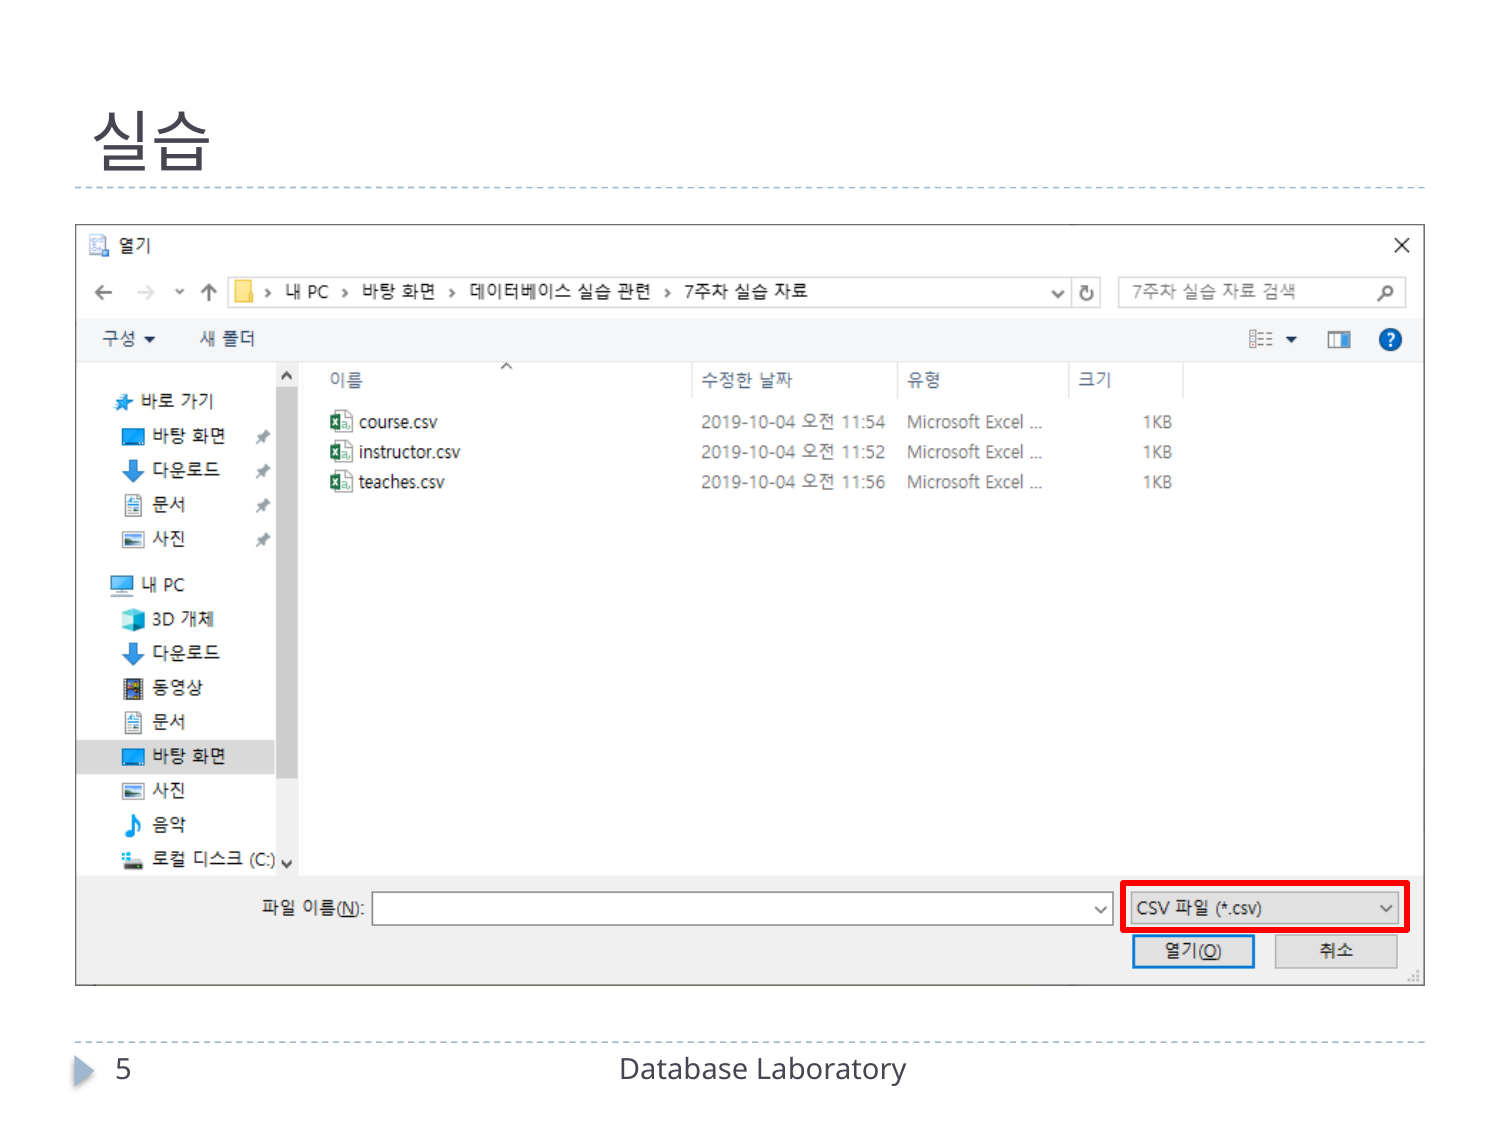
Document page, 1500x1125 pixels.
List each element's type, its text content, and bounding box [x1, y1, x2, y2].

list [74, 224, 1426, 986]
title 실습 [74, 24, 1426, 188]
slide_number 5 [100, 1042, 426, 1103]
footer Database Laboratory [475, 1042, 1051, 1103]
